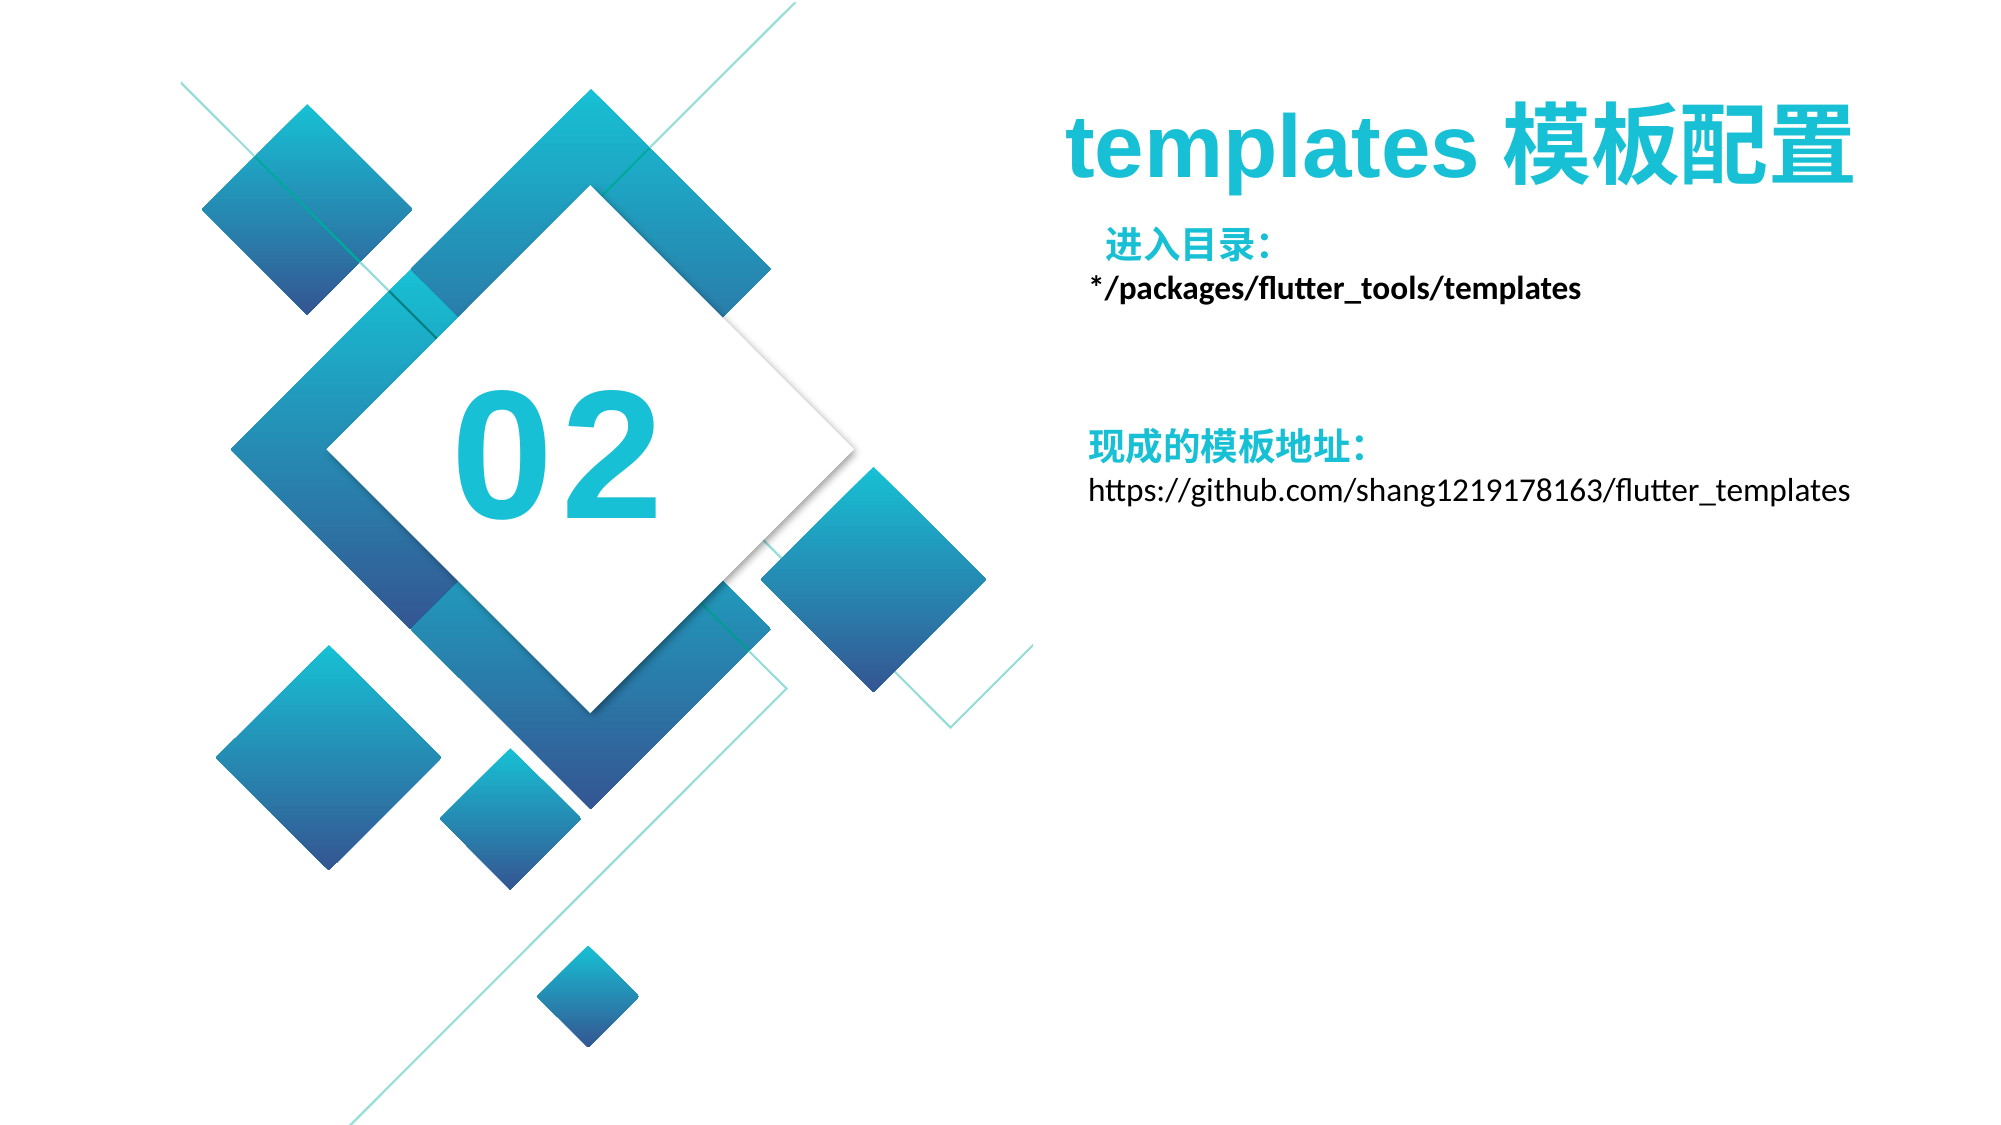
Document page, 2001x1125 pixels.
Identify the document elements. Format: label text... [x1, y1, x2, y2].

text_box 进入目录： */packages/flutter_tools/templates [1073, 213, 1904, 314]
text_box 现成的模板地址： https://github.com/shang1219178163/flutter_templates [1073, 375, 1927, 516]
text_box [180, 2, 1034, 1125]
text_box templates模板配置 [1050, 81, 2000, 203]
